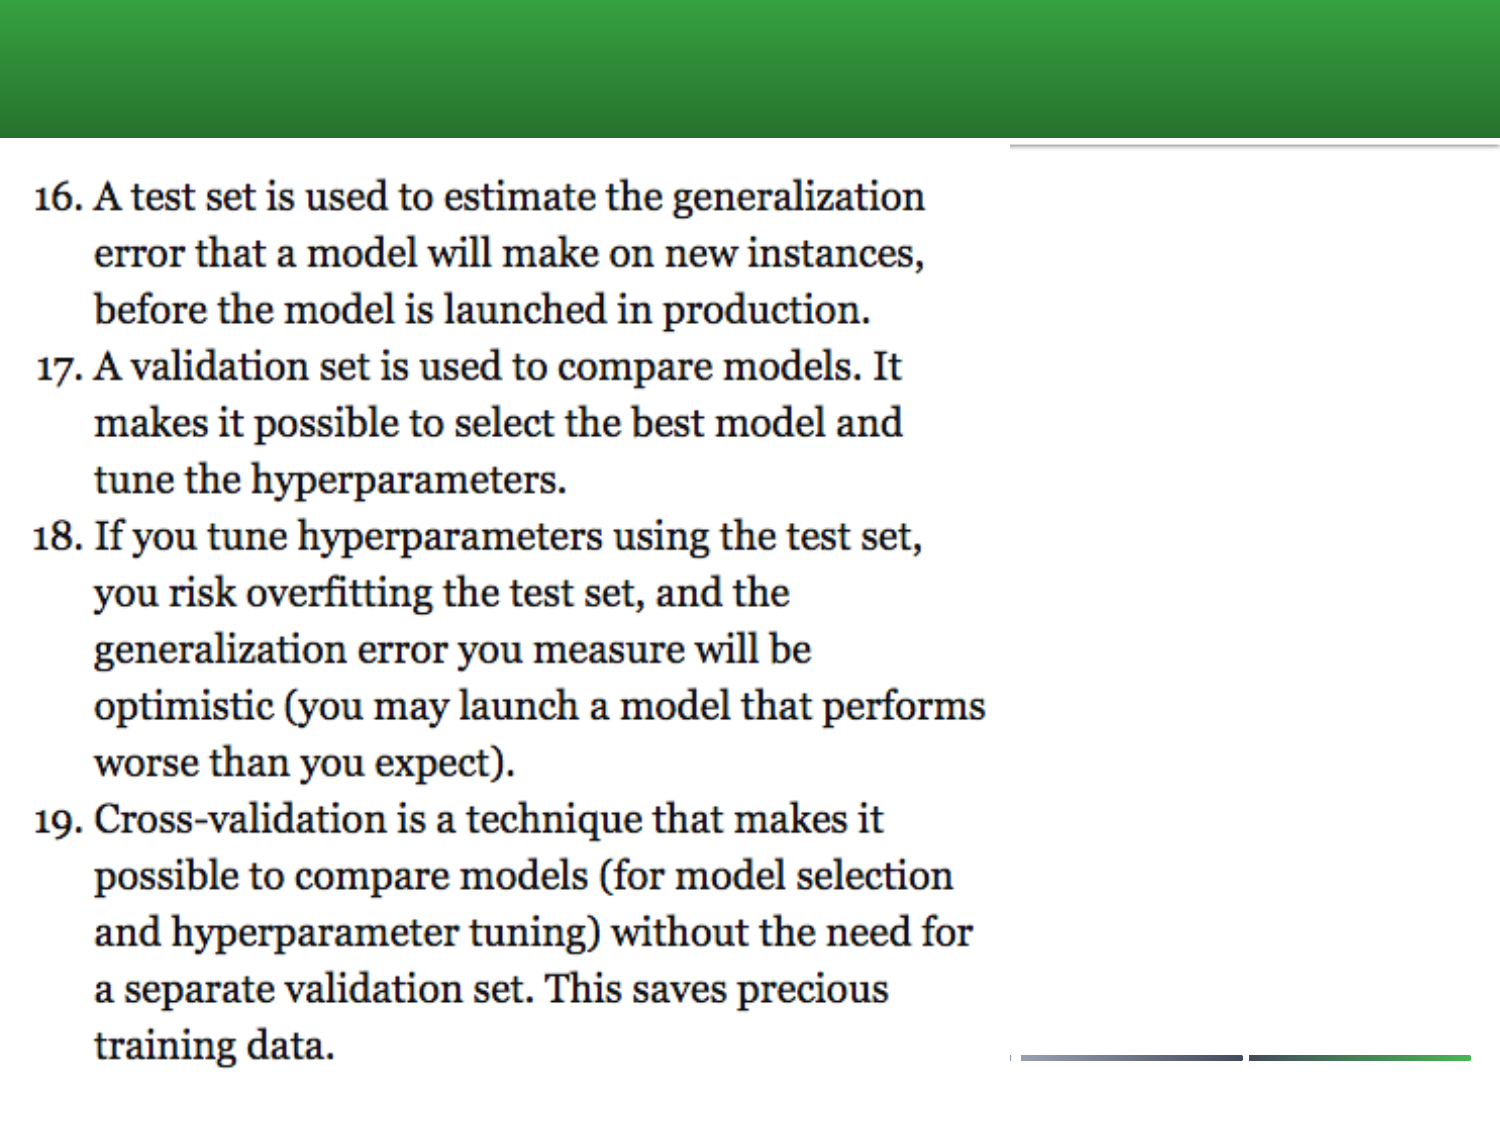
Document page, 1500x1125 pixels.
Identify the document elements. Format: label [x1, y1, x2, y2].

picture [0, 140, 1010, 1096]
